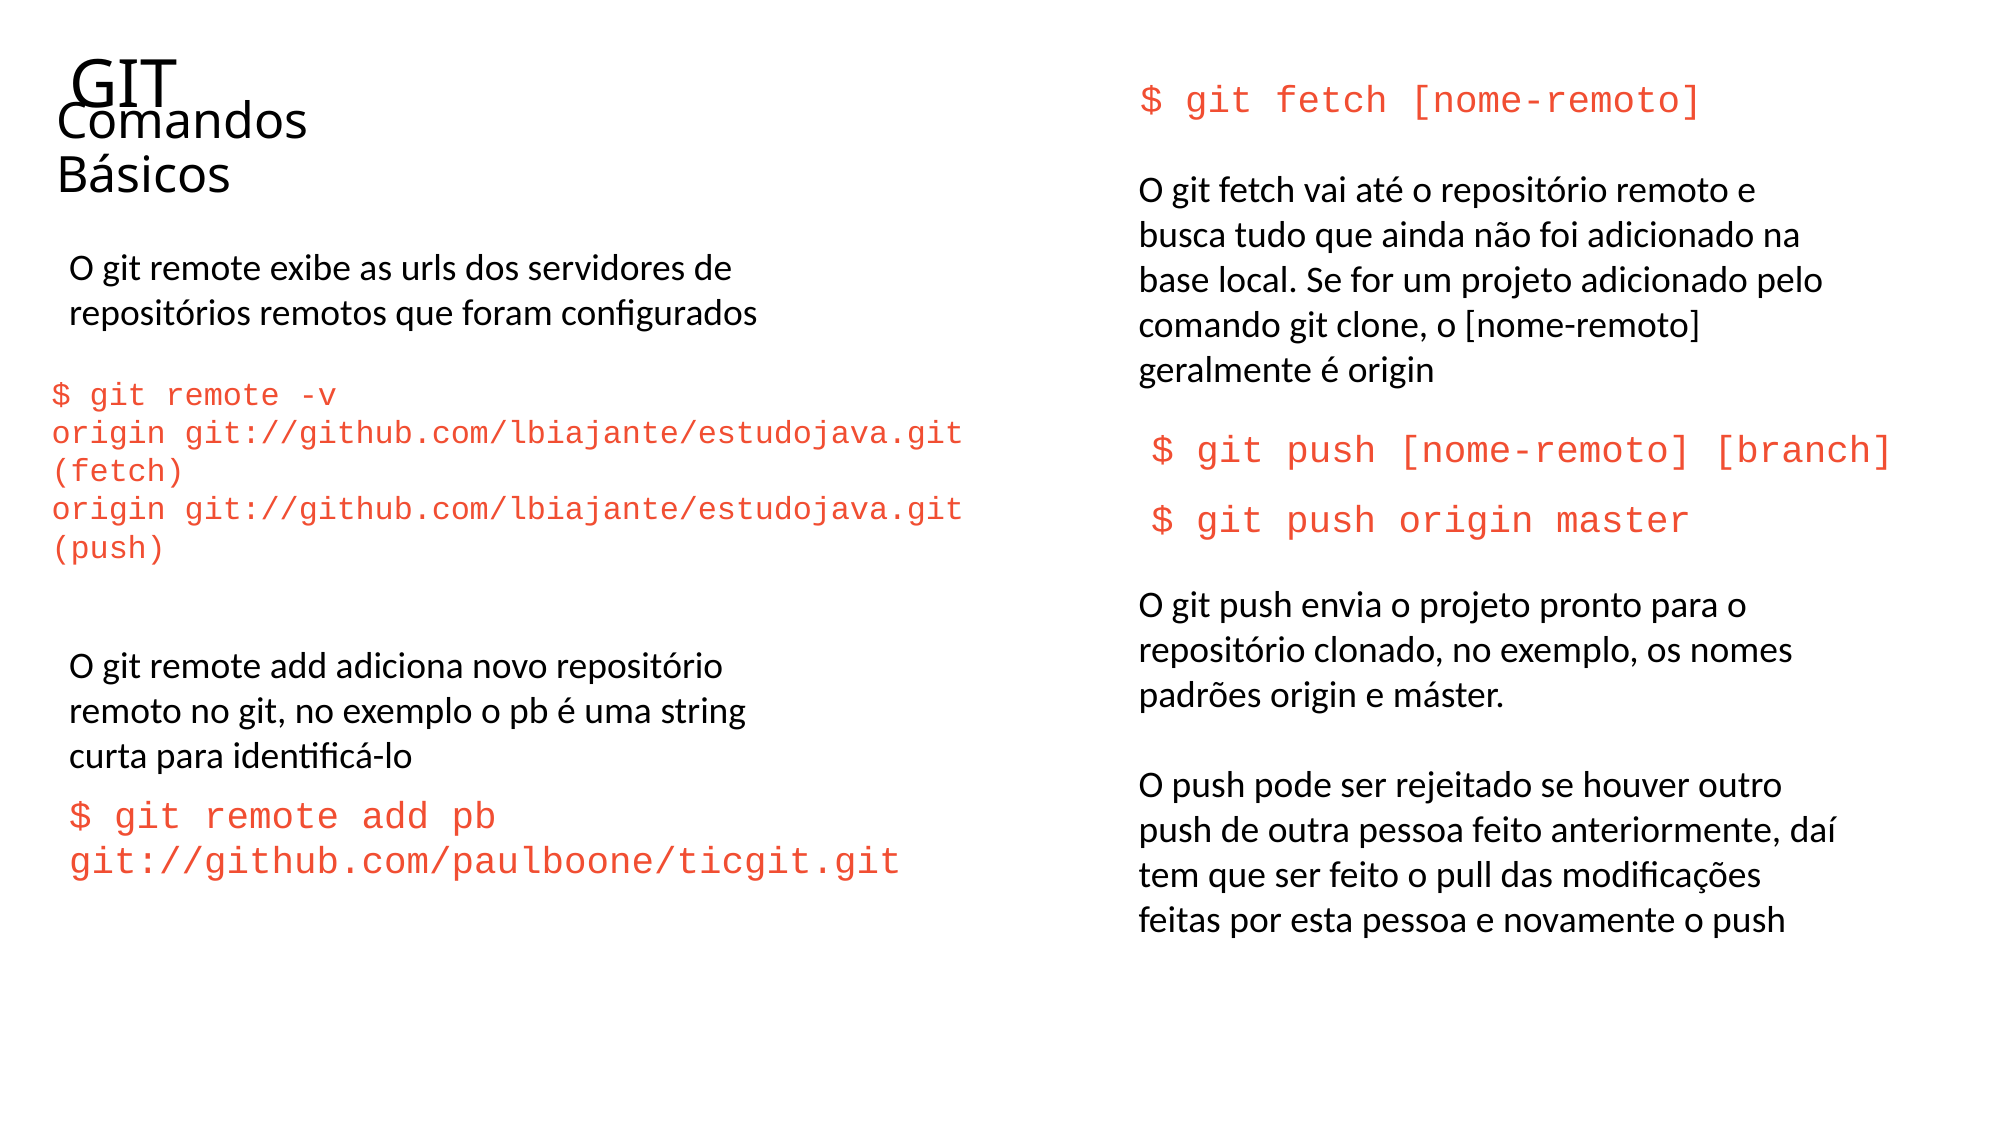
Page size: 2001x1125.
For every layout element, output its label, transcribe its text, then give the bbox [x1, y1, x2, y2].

text_box O git remote add adiciona novo repositório remoto no git, no exemplo o pb é uma string curta para identificá-lo [54, 633, 797, 784]
title Comandos Básicos [41, 129, 464, 211]
text_box GIT [54, 36, 222, 129]
text_box $ git remote add pb git://github.com/paulboone/ticgit.git [54, 783, 1055, 889]
text_box O git push envia o projeto pronto para o repositório clonado, no exemplo, os nomes padrões origin e máster. O push pode ser rejeitado se houver outro push de outra pessoa feito anteriormente, daí tem que ser feito o pull das modificações feitas por esta pessoa e novamente o push [1123, 572, 1866, 947]
text_box $ git push origin master [1136, 487, 1706, 548]
text_box O git fetch vai até o repositório remoto e busca tudo que ainda não foi adicionado na base local. Se for um projeto adicionado pelo comando git clone, o [nome-remoto] geralmente é origin [1123, 157, 1866, 398]
text_box $ git fetch [nome-remoto] [1125, 67, 1718, 127]
text_box $ git push [nome-remoto] [branch] [1136, 417, 1909, 478]
text_box $ git remote -v origin git://github.com/lbiajante/estudojava.git (fetch) origin git://github.com/lbiajante/estudojava.git (push) [36, 366, 1000, 609]
text_box O git remote exibe as urls dos servidores de repositórios remotos que foram configurados [54, 235, 797, 341]
